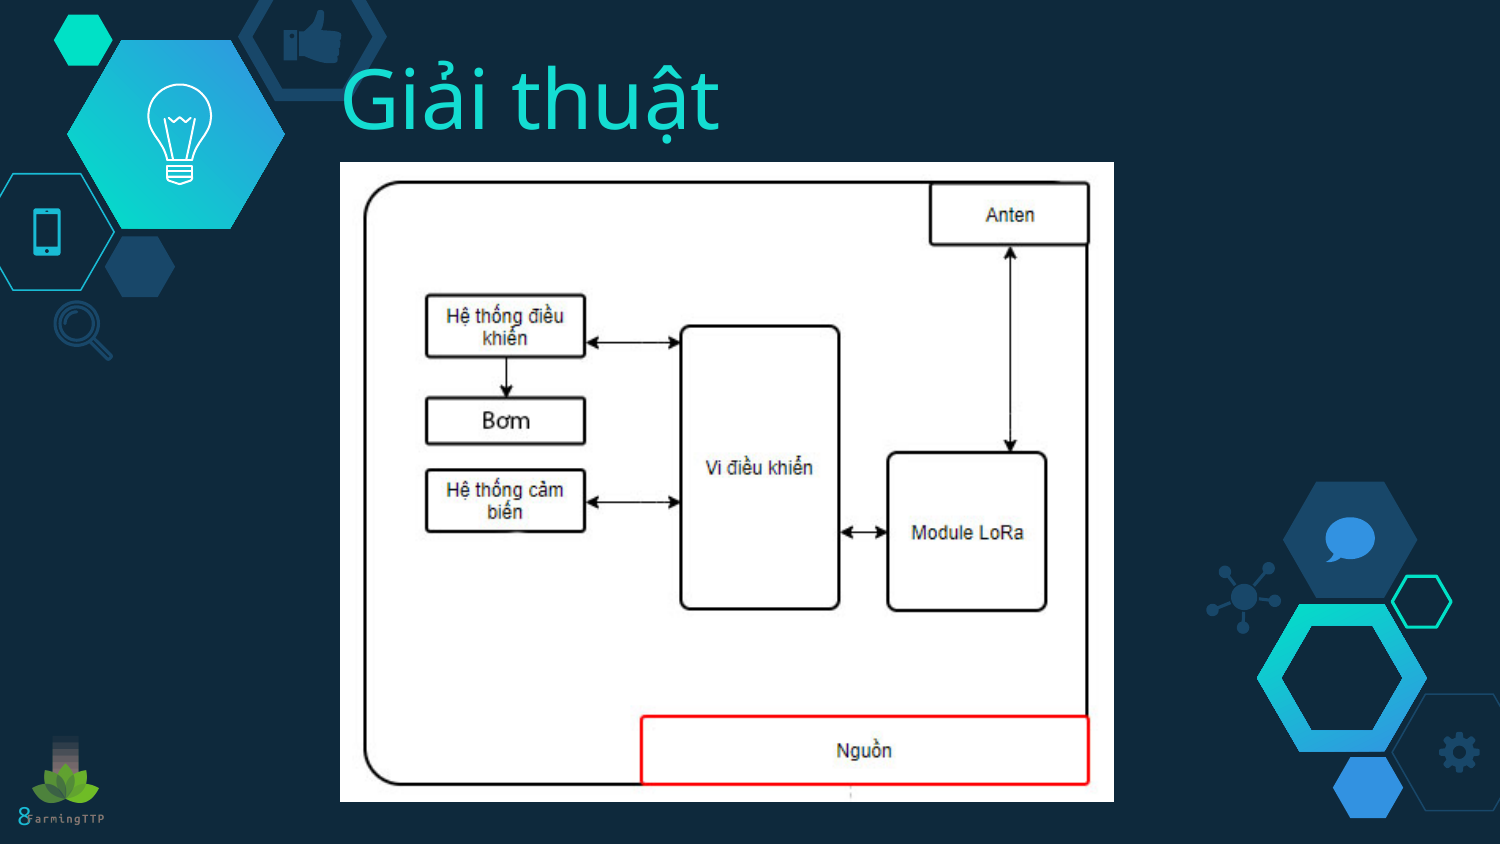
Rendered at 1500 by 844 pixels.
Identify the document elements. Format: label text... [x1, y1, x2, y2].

picture [0, 712, 131, 844]
picture [339, 162, 1115, 803]
text_box Giải thuật [324, 31, 1145, 137]
